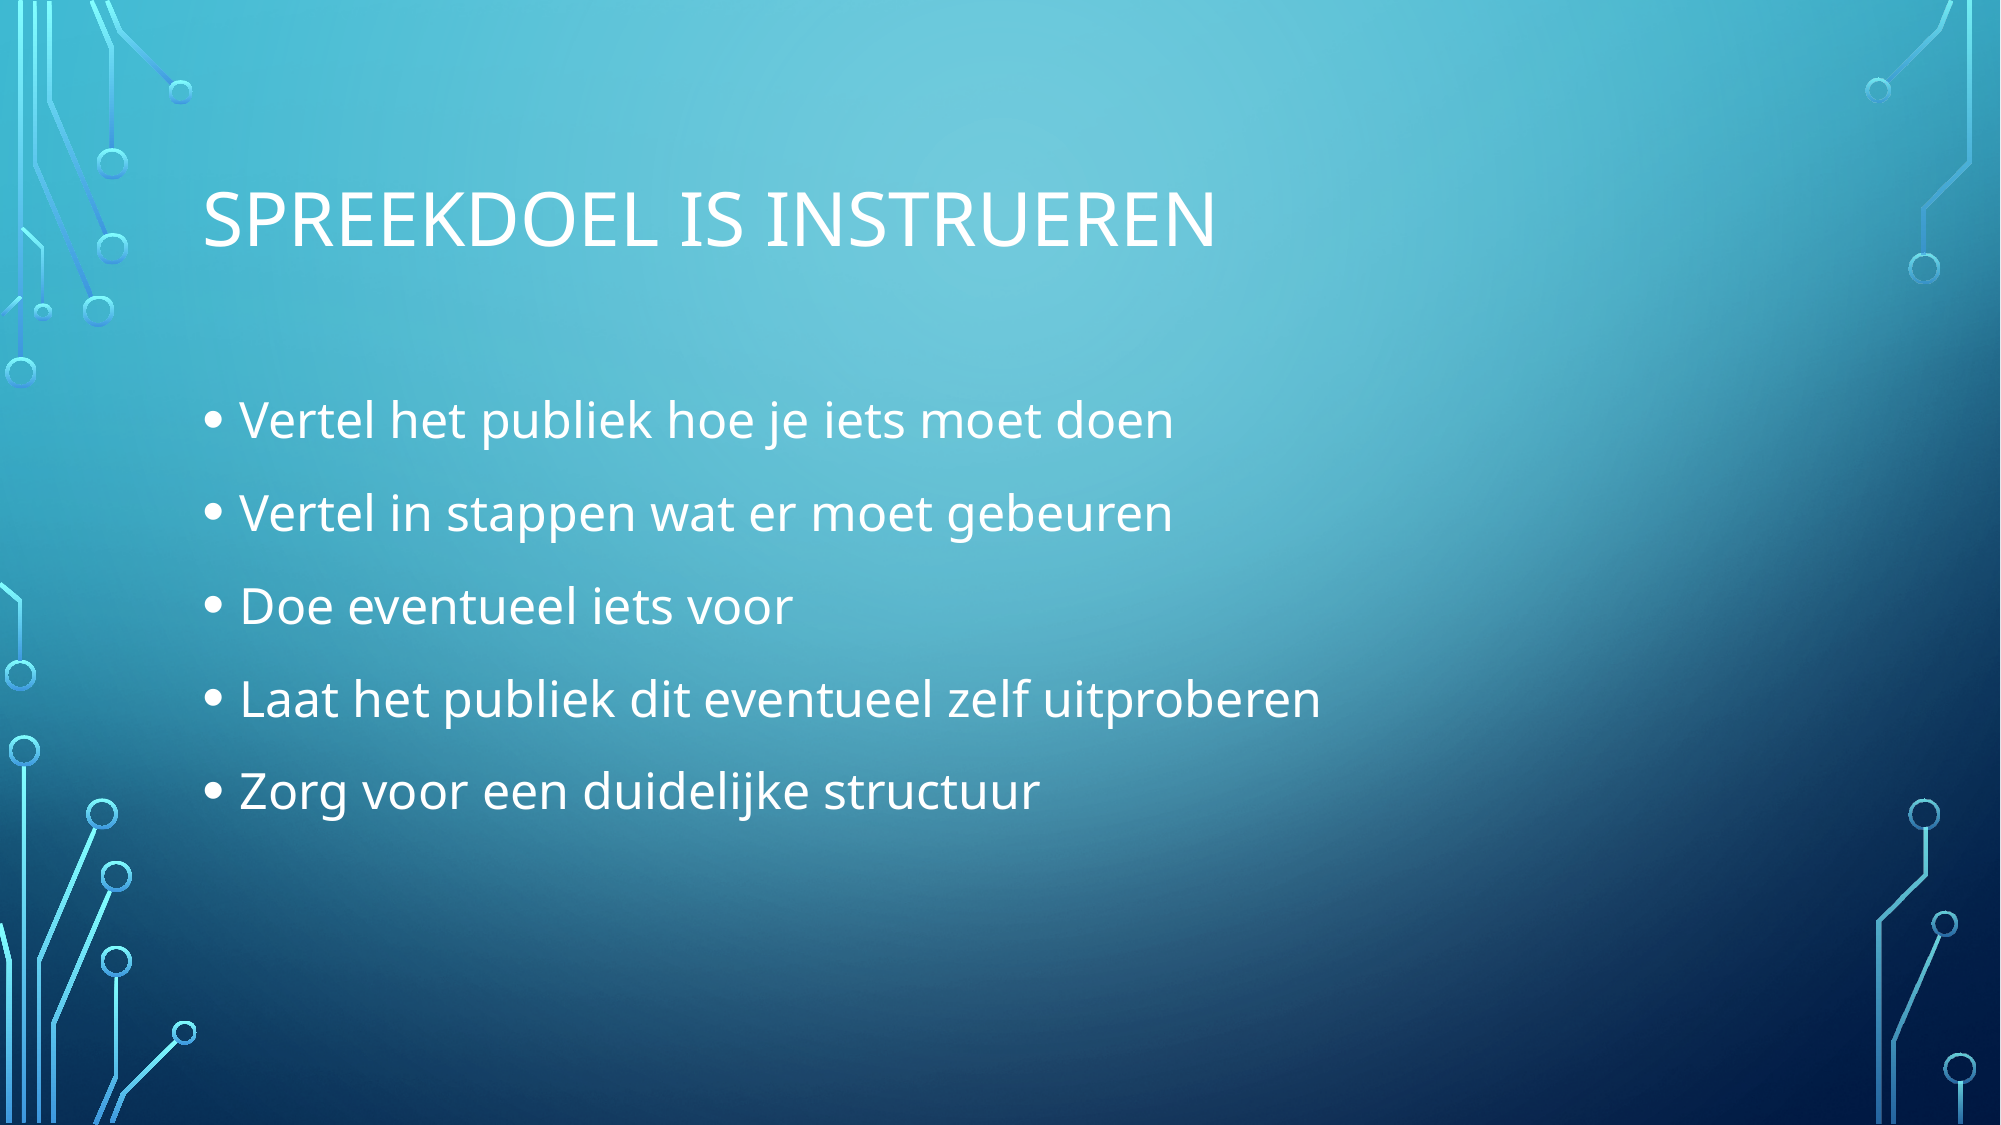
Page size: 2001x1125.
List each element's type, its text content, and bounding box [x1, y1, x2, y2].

list Vertel het publiek hoe je iets moet doen Vertel in stappen wat er moet gebeuren Doe eventueel iets voor Laat het publiek dit eventueel zelf uitproberen Zorg voor een duidelijke structuur [187, 369, 1813, 950]
title Spreekdoel is instrueren [187, 101, 1813, 344]
